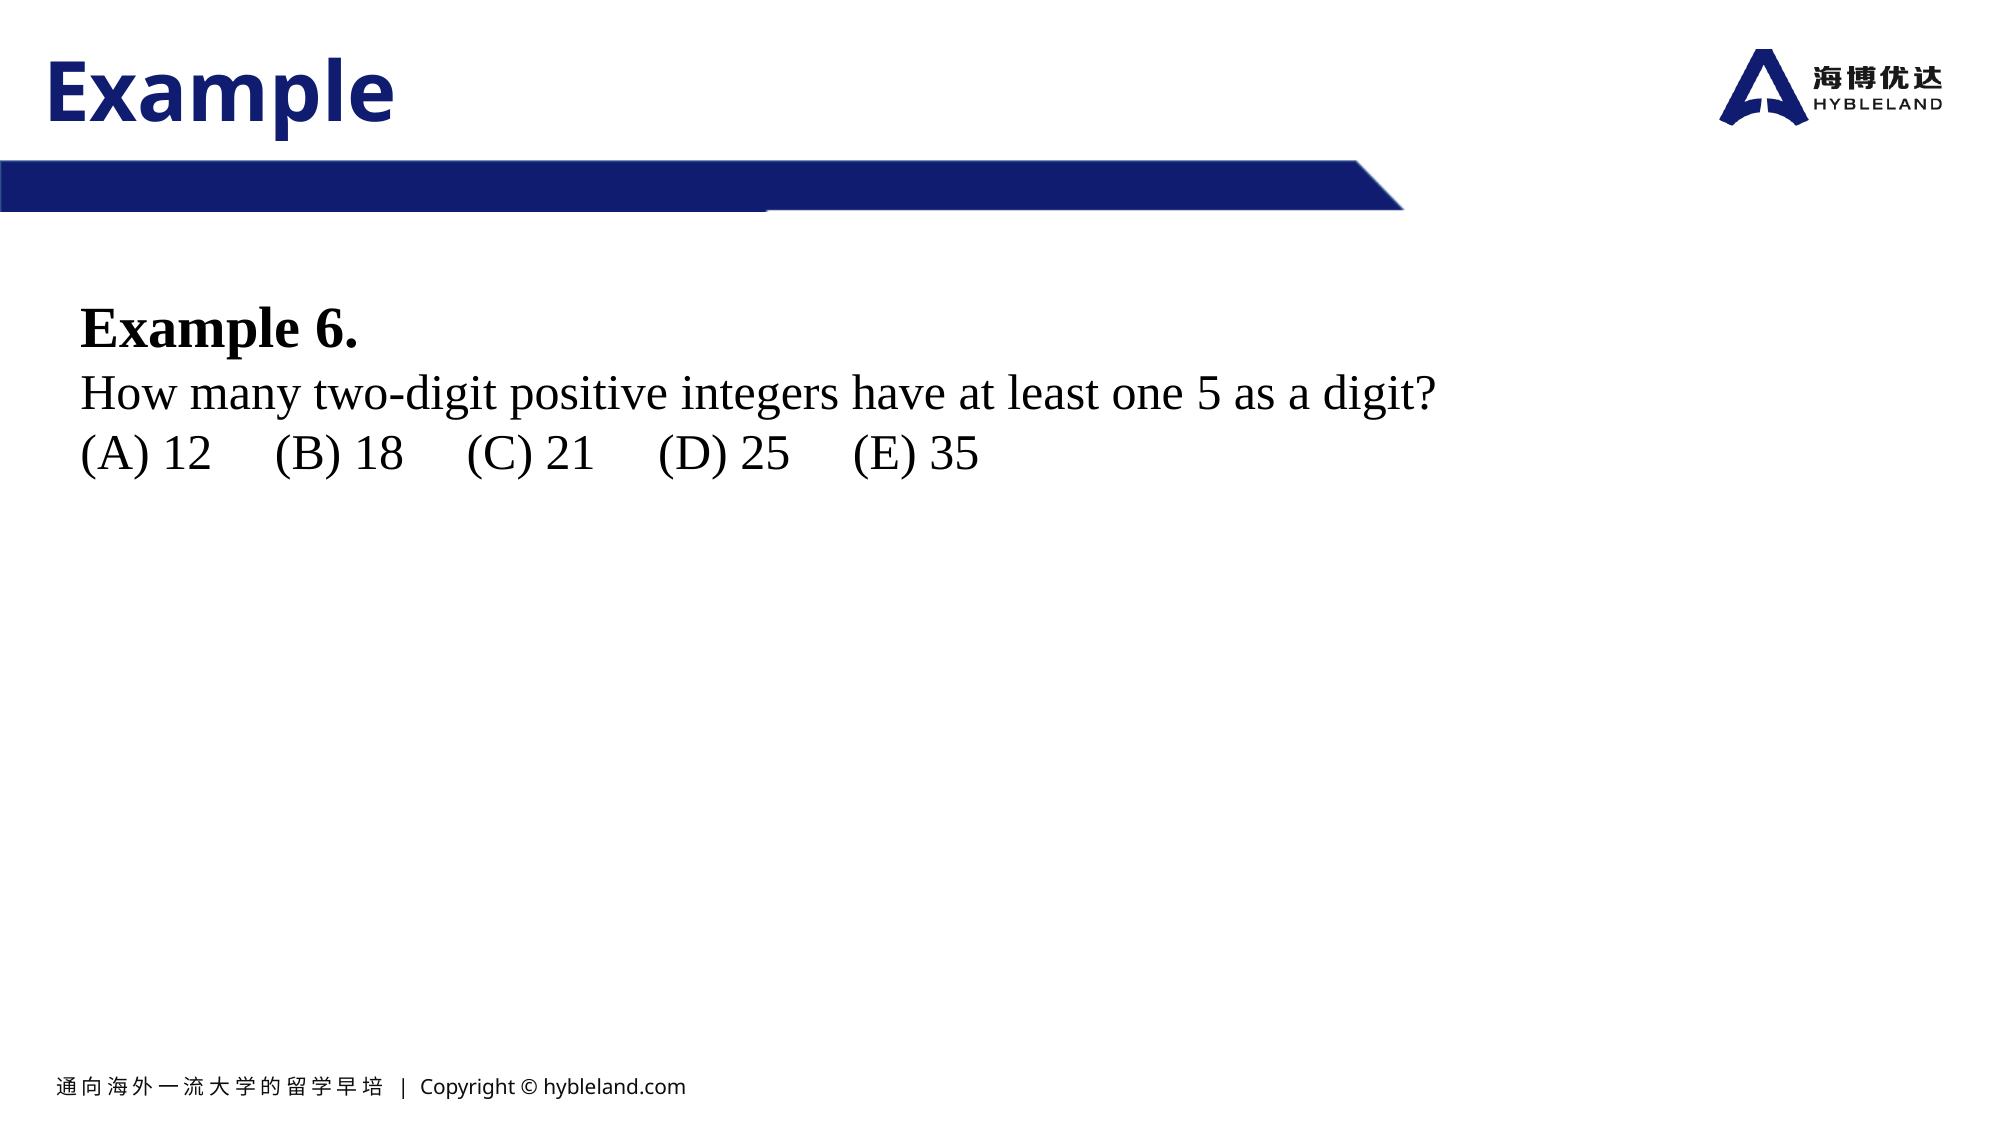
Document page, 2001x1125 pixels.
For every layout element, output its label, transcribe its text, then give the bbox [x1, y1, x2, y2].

picture [1719, 49, 1942, 126]
text_box Example 6. How many two-digit positive integers have at least one 5 as a digit? (A) 12 (B) 18 (C) 21 (D) 25 (E) 35 [65, 212, 1893, 487]
picture [0, 159, 1413, 212]
text_box Example [28, 30, 1155, 146]
